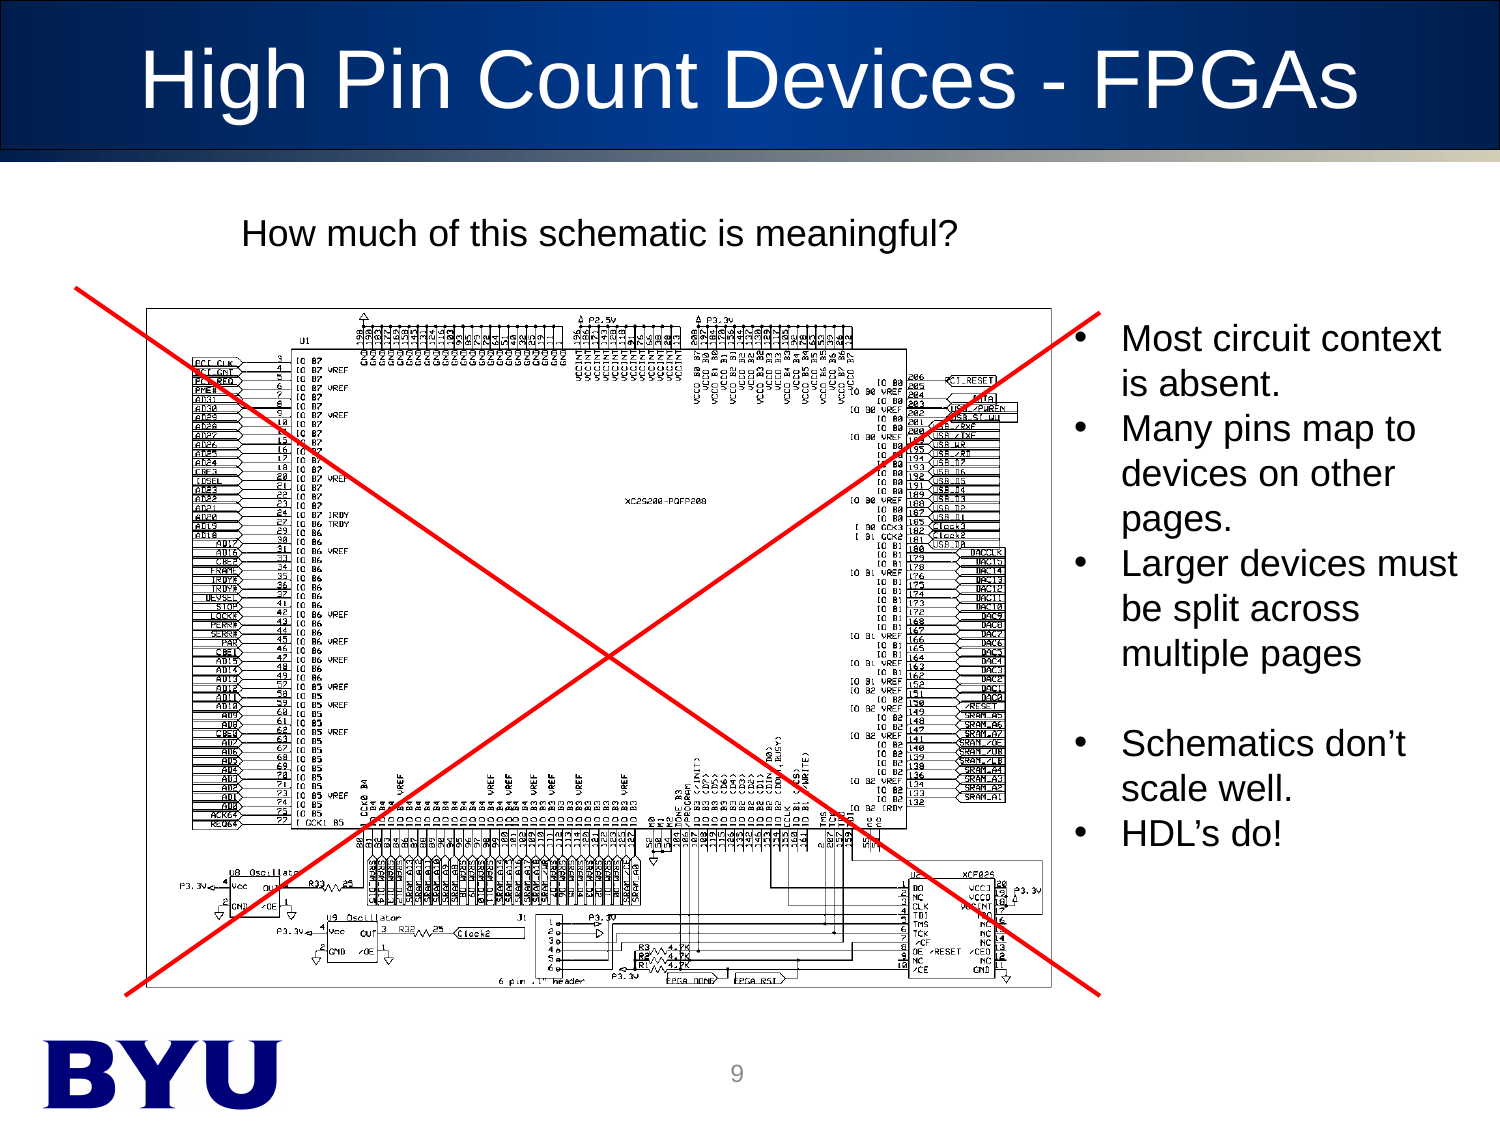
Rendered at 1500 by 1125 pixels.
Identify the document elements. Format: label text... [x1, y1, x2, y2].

picture [37, 1039, 288, 1111]
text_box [124, 312, 1101, 997]
text_box How much of this schematic is meaningful? [174, 174, 1025, 285]
slide_number 9 [562, 1042, 913, 1103]
title High Pin Count Devices - FPGAs [75, 0, 1425, 150]
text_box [74, 287, 1101, 997]
text_box Most circuit context is absent. Many pins map to devices on other pages. Larger devices must be split across multiple pages Schematics don’t scale well. HDL’s do! [1105, 362, 1485, 850]
